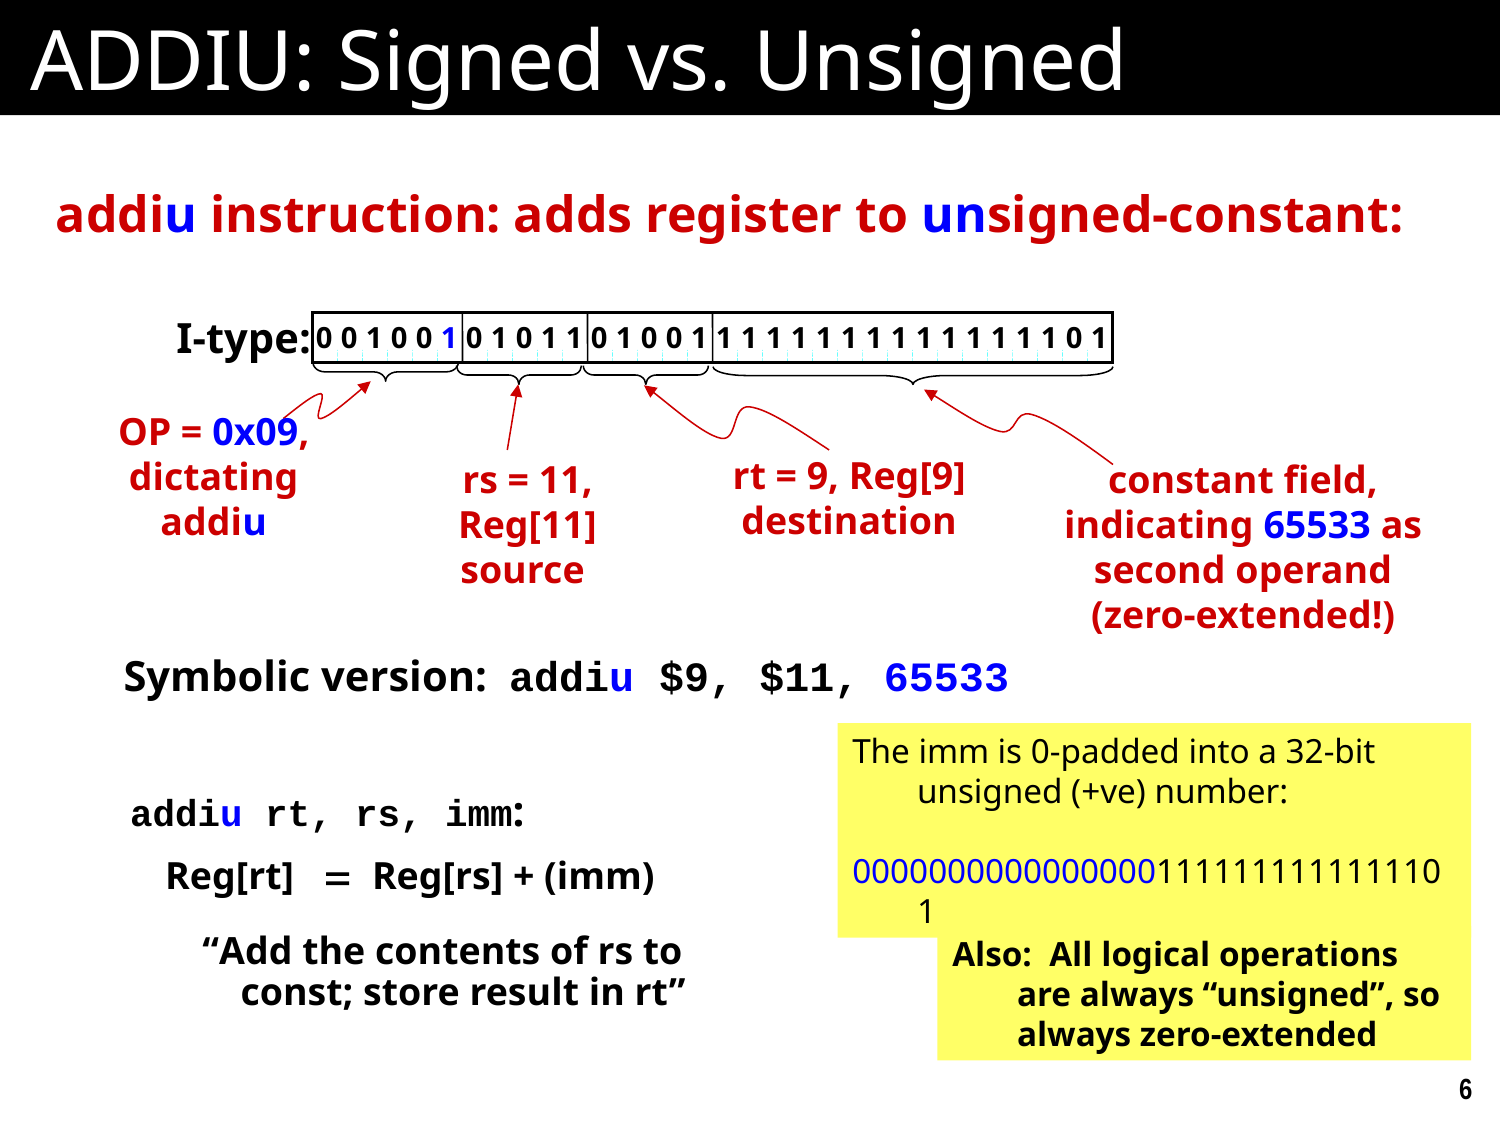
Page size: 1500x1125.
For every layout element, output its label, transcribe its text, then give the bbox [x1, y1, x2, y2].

text_box addiu rt, rs, imm: [115, 783, 540, 843]
text_box The imm is 0-padded into a 32-bit unsigned (+ve) number: 00000000000000001111111111111101 [837, 723, 1472, 938]
text_box Also: All logical operations are always “unsigned”, so always zero-extended [937, 938, 1472, 1061]
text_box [81, 362, 376, 553]
text_box I-type: [161, 304, 282, 360]
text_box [712, 366, 1438, 647]
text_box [287, 287, 1138, 388]
text_box “Add the contents of rs to const; store result in rt” [187, 924, 749, 1021]
text_box Symbolic version: addiu $9, $11, 65533 [108, 648, 1388, 708]
text_box addiu instruction: adds register to unsigned-constant: [40, 181, 1419, 251]
slide_number 6 [1424, 1062, 1488, 1113]
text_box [583, 396, 707, 551]
title ADDIU: Signed vs. Unsigned Constants [0, 0, 1500, 116]
text_box Reg[rt] = Reg[rs] + (imm) [150, 849, 670, 906]
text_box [381, 396, 580, 555]
